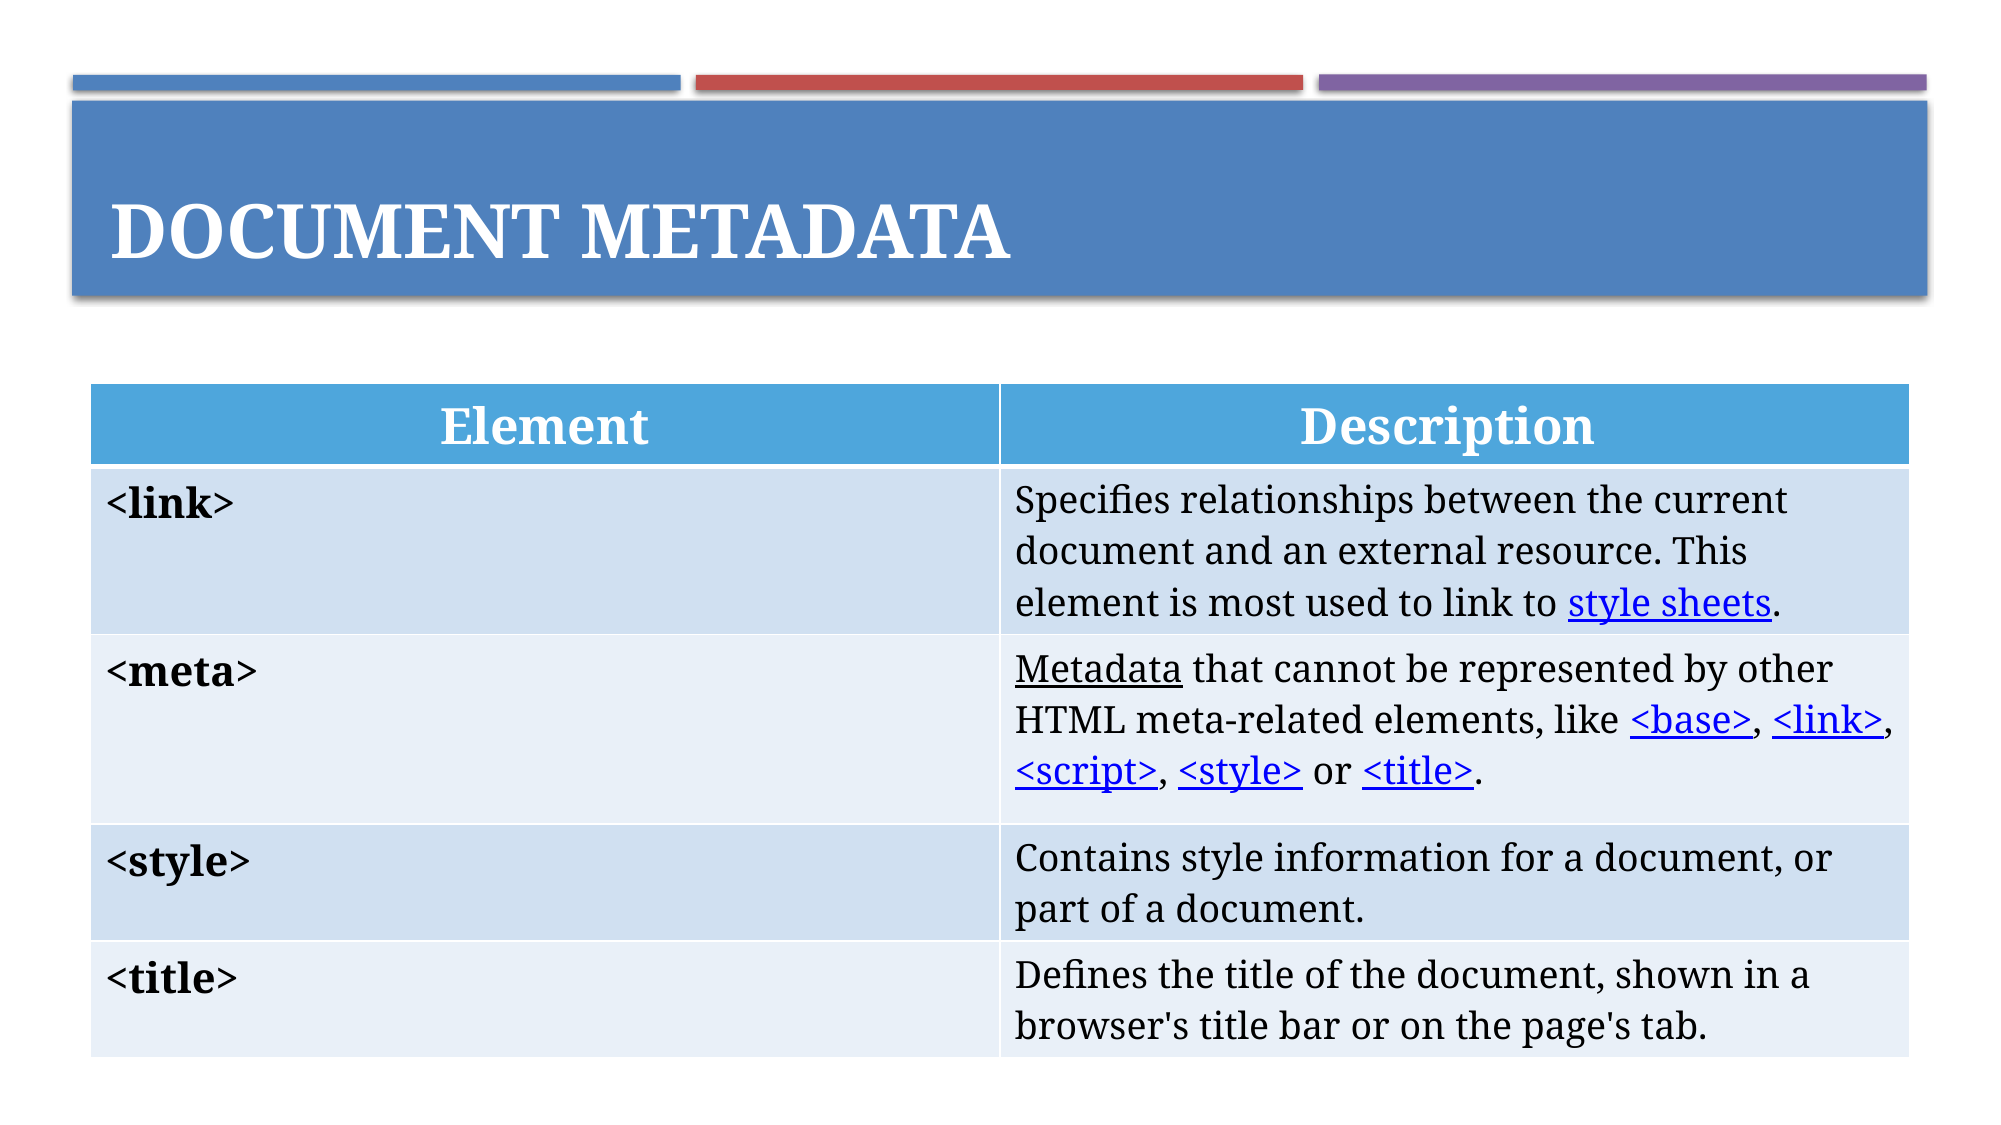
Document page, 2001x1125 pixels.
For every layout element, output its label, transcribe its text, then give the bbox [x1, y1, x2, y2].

table_header Description [1001, 384, 1909, 464]
table_cell <title> [91, 942, 999, 1057]
table_cell Metadata that cannot be represented by other HTML meta-related elements, like <base>, <link>, <script>, <style> or <title>. [1001, 635, 1909, 823]
table_header Element [91, 384, 999, 464]
table_cell <style> [91, 825, 999, 940]
table_cell <meta> [91, 635, 999, 823]
text_box Document metadata [95, 115, 1905, 282]
table_cell Specifies relationships between the current document and an external resource. This element is most used to link to style sheets. [1001, 469, 1909, 634]
table_cell <link> [91, 469, 999, 634]
table_cell Contains style information for a document, or part of a document. [1001, 825, 1909, 940]
table_cell Defines the title of the document, shown in a browser's title bar or on the page's tab. [1001, 942, 1909, 1057]
